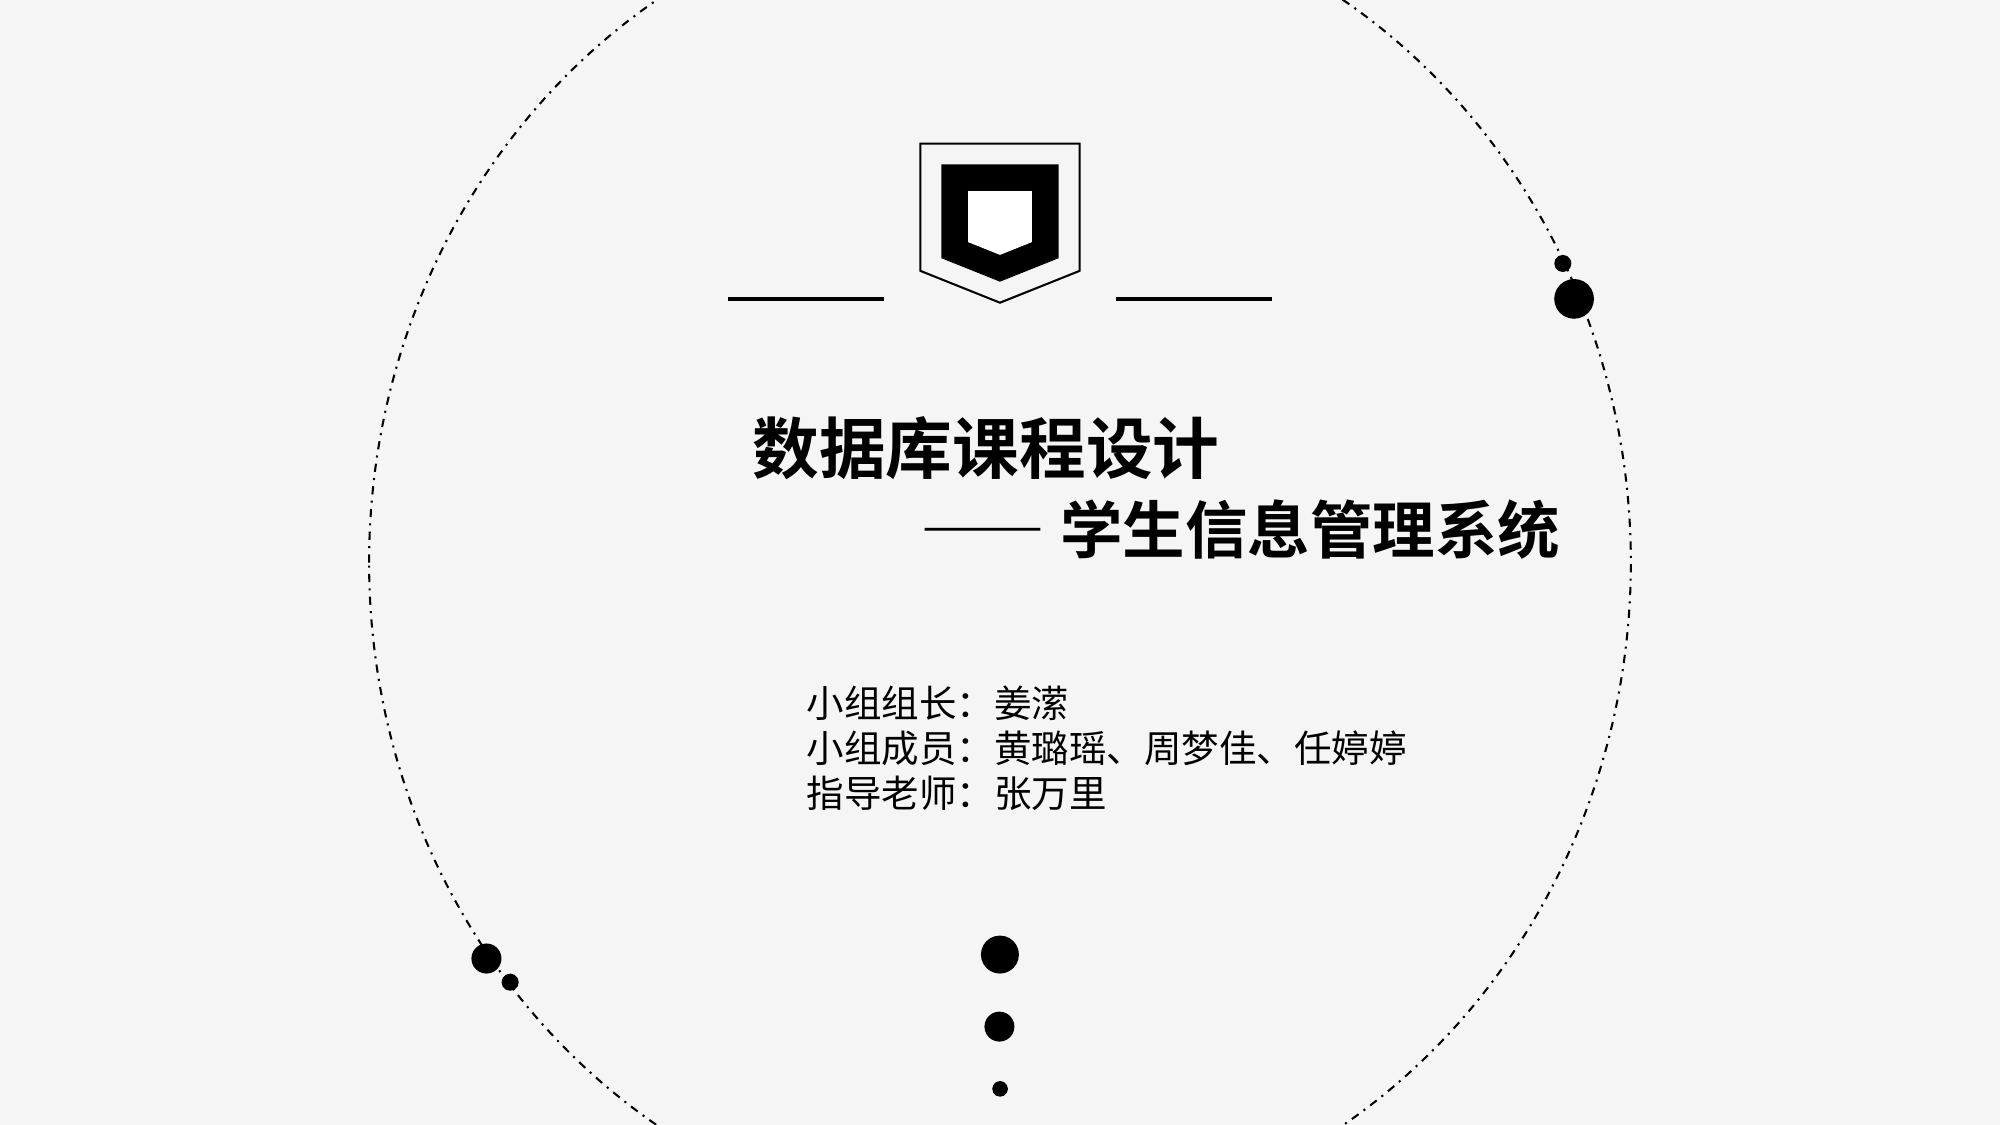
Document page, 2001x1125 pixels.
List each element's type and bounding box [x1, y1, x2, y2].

text_box [369, 0, 1631, 1125]
